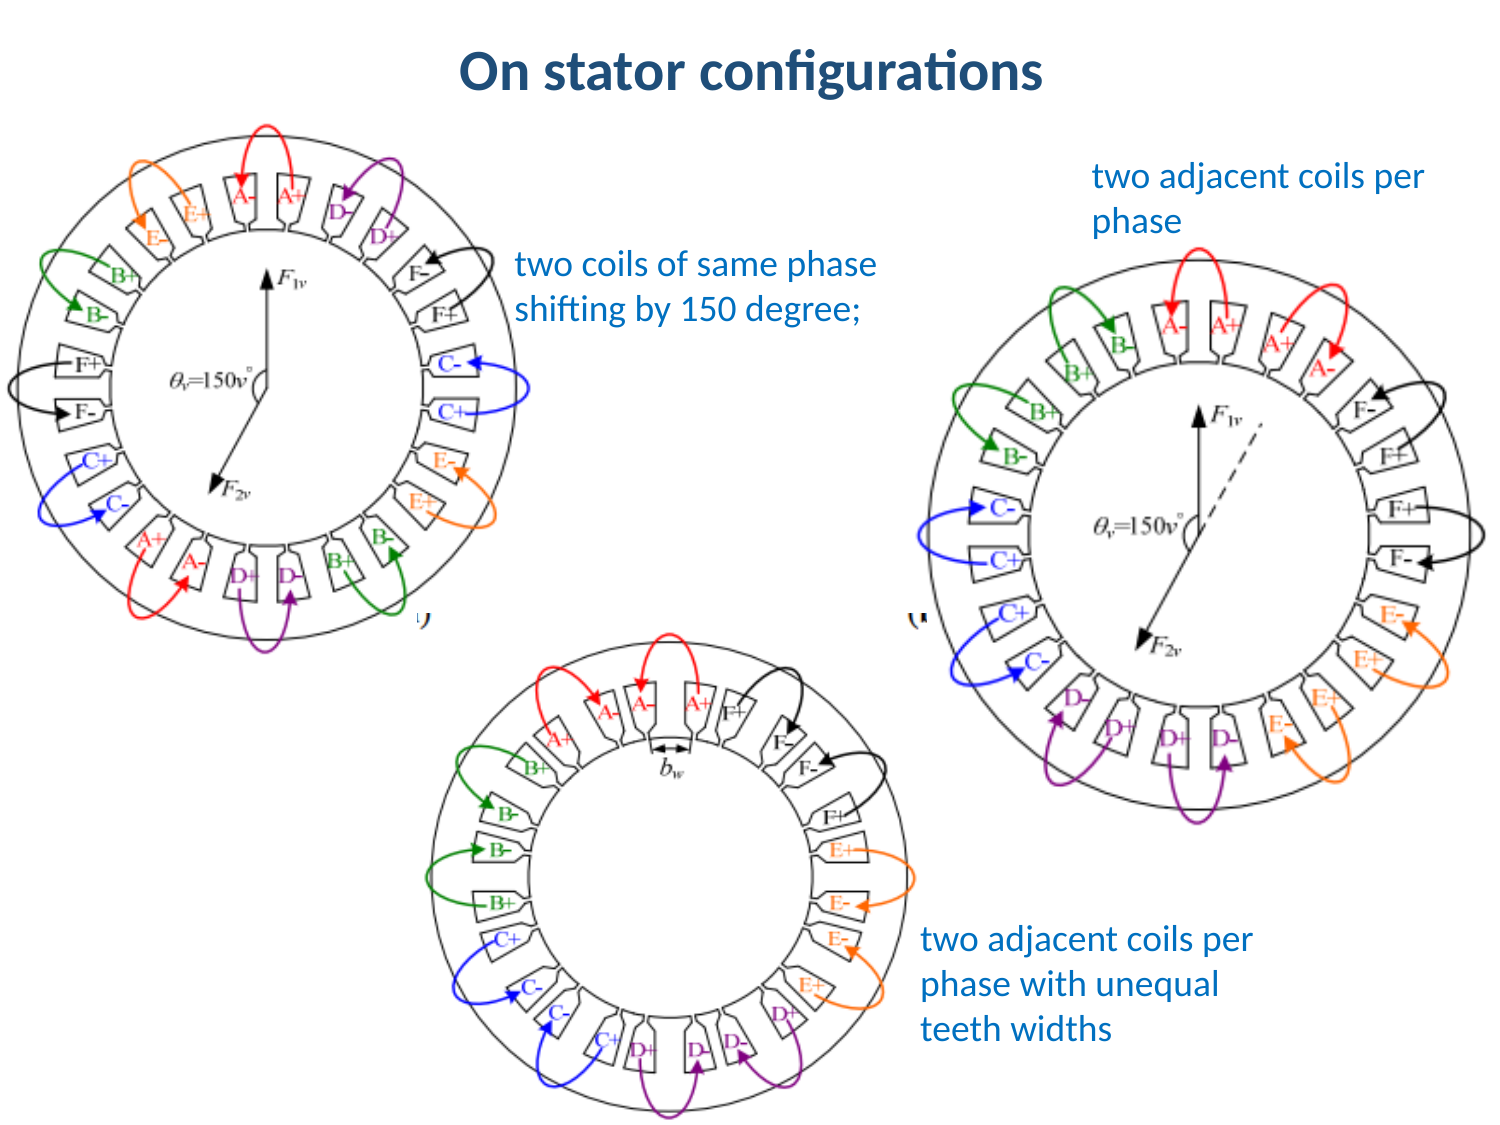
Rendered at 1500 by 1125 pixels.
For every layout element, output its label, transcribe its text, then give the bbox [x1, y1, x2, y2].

text_box two adjacent coils per phase with unequal teeth widths [927, 906, 1313, 1102]
text_box two adjacent coils per phase [1076, 144, 1484, 234]
text_box On stator configurations [78, 24, 1425, 110]
picture [0, 103, 1494, 1125]
text_box two coils of same phase shifting by 150 degree; [554, 232, 907, 382]
